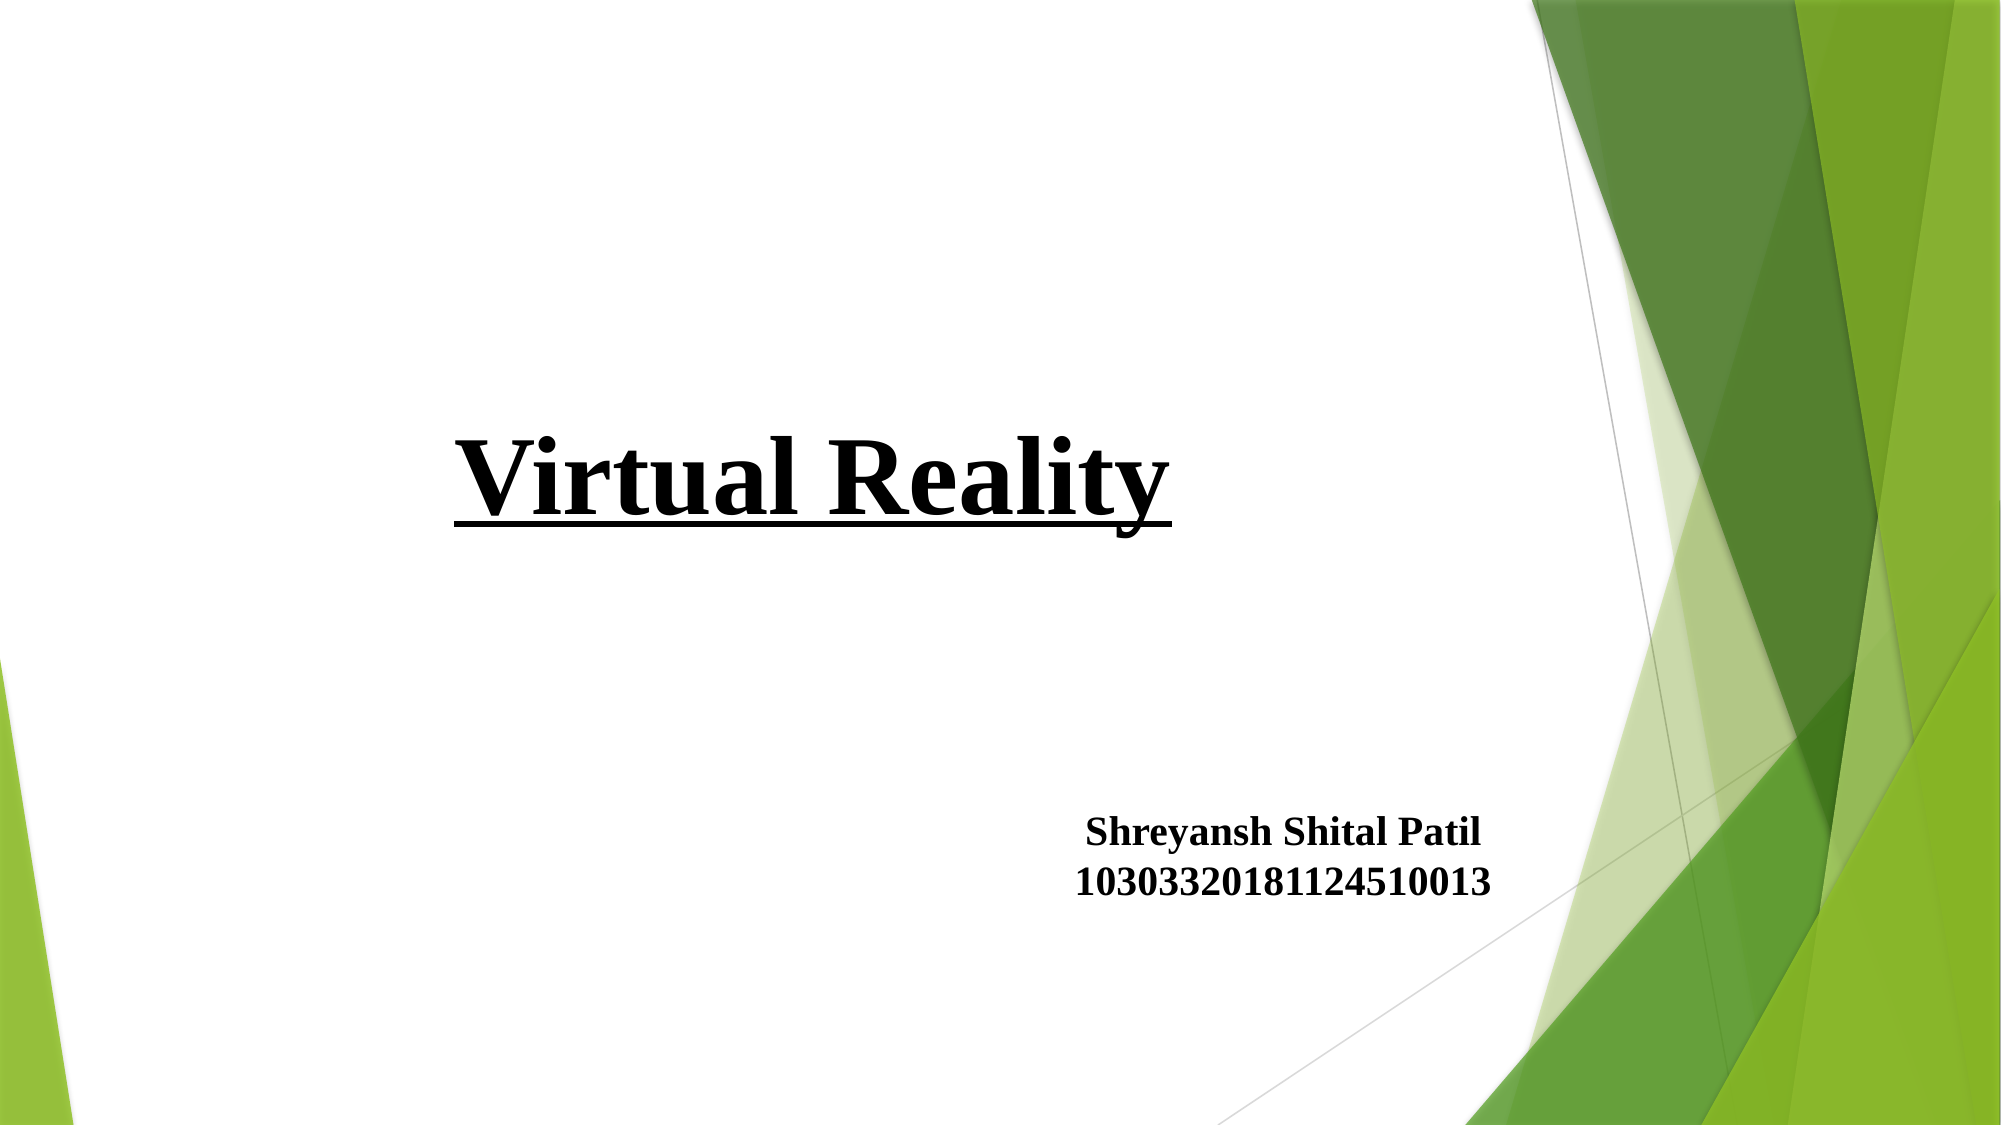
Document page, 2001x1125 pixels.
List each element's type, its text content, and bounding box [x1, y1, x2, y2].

text_box Shreyansh Shital Patil 10303320181124510013 [1059, 796, 2000, 912]
text_box Virtual Reality [439, 394, 1187, 545]
